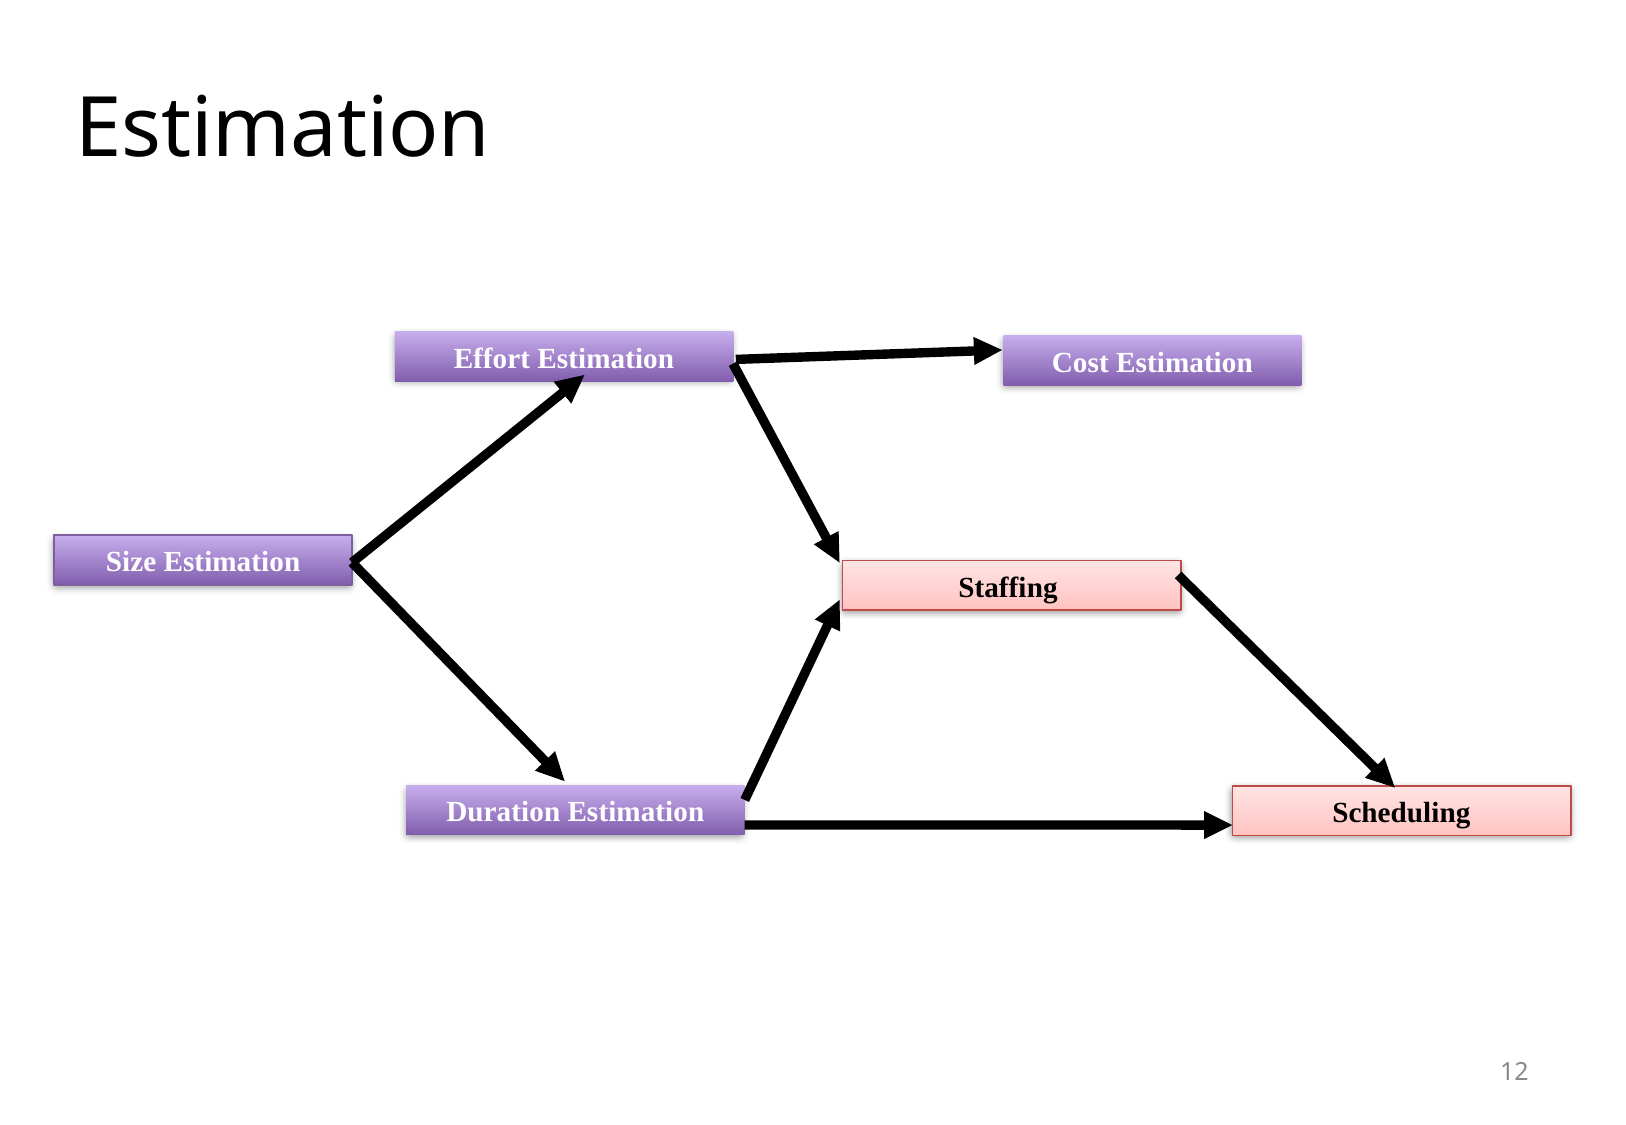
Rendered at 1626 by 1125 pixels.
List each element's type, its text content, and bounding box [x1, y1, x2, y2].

text_box [744, 600, 840, 801]
text_box [351, 562, 565, 782]
text_box Duration Estimation [406, 785, 745, 835]
text_box [352, 375, 585, 562]
text_box [735, 344, 1003, 360]
text_box [732, 363, 840, 563]
text_box Size Estimation [53, 534, 353, 586]
text_box Estimation [72, 29, 1453, 217]
text_box Effort Estimation [394, 331, 734, 382]
text_box Staffing [842, 560, 1182, 611]
text_box Cost Estimation [1003, 335, 1302, 386]
text_box [744, 818, 1233, 832]
text_box Scheduling [1232, 785, 1572, 836]
text_box [1178, 574, 1395, 788]
slide_number 12 [1164, 1042, 1544, 1103]
